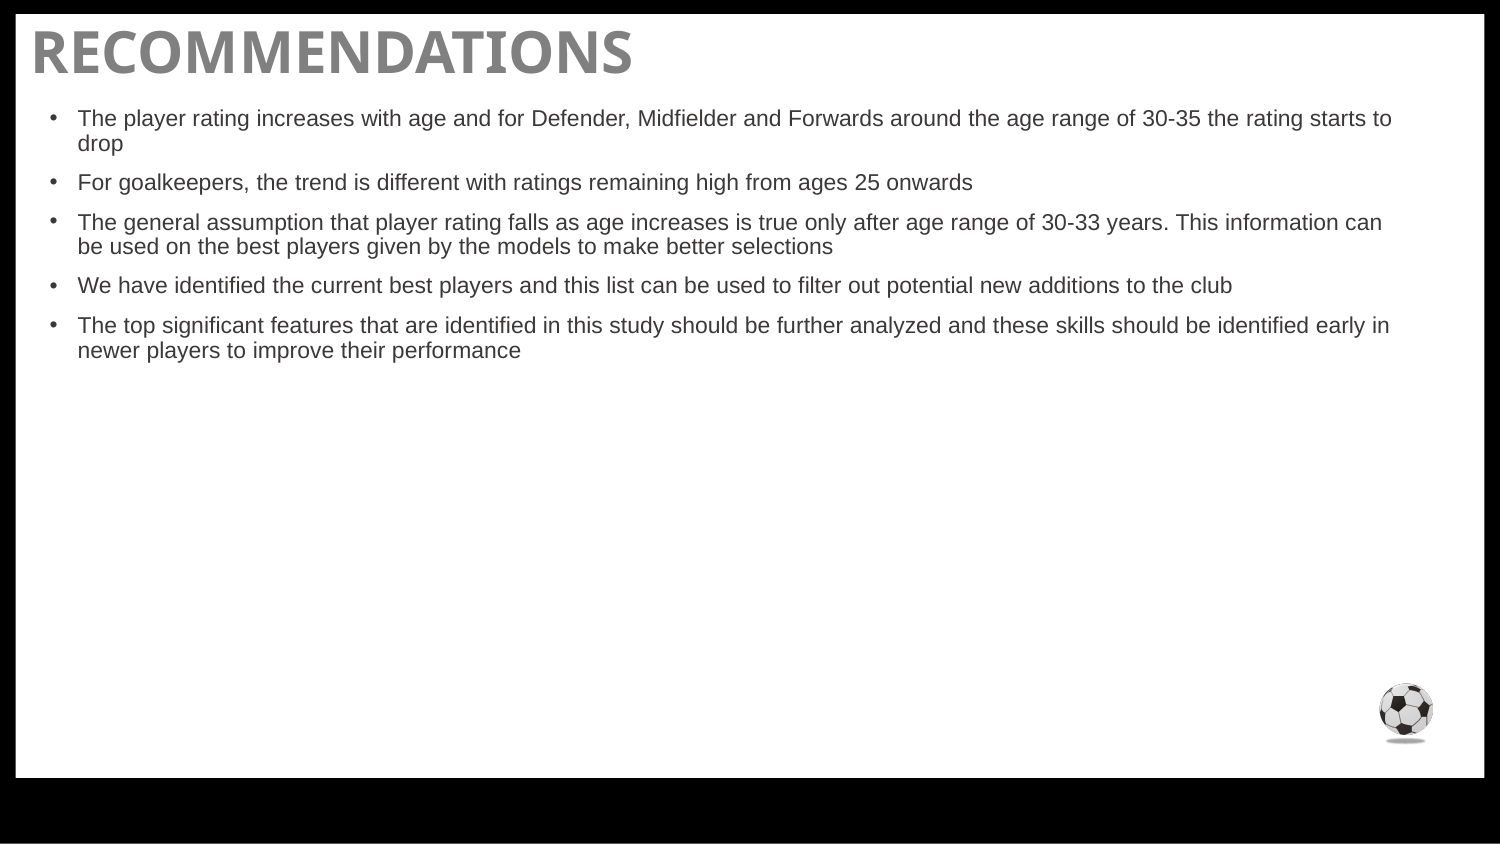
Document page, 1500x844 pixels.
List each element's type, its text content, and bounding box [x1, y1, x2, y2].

picture [1374, 682, 1437, 746]
list The player rating increases with age and for Defender, Midfielder and Forwards around the age range of 30-35 the rating starts to drop For goalkeepers, the trend is different with ratings remaining high from ages 25 onwards The general assumption that player rating falls as age increases is true only after age range of 30-33 years. This information can be used on the best players given by the models to make better selections We have identified the current best players and this list can be used to filter out potential new additions to the club The top significant features that are identified in this study should be further analyzed and these skills should be identified early in newer players to improve their performance [41, 98, 1406, 741]
text_box RECOMMENDATIONS [23, 15, 1374, 94]
